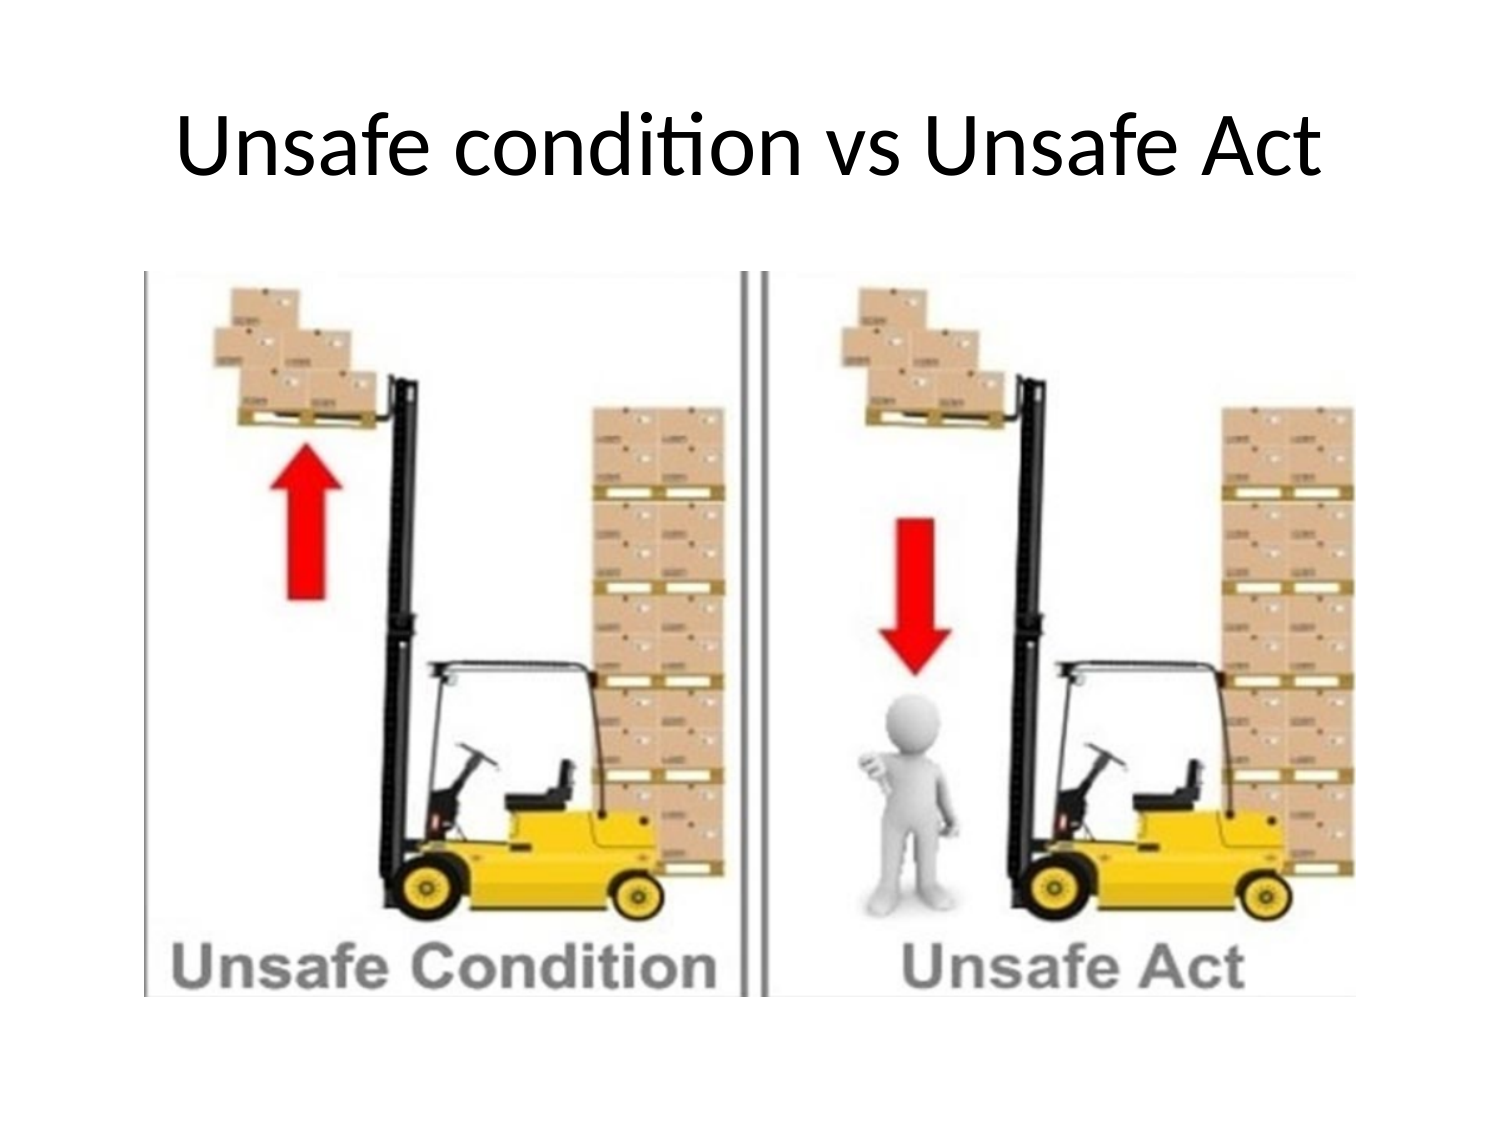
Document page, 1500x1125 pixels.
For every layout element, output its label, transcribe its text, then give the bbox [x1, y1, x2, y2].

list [144, 270, 1356, 997]
title Unsafe condition vs Unsafe Act [75, 45, 1425, 233]
